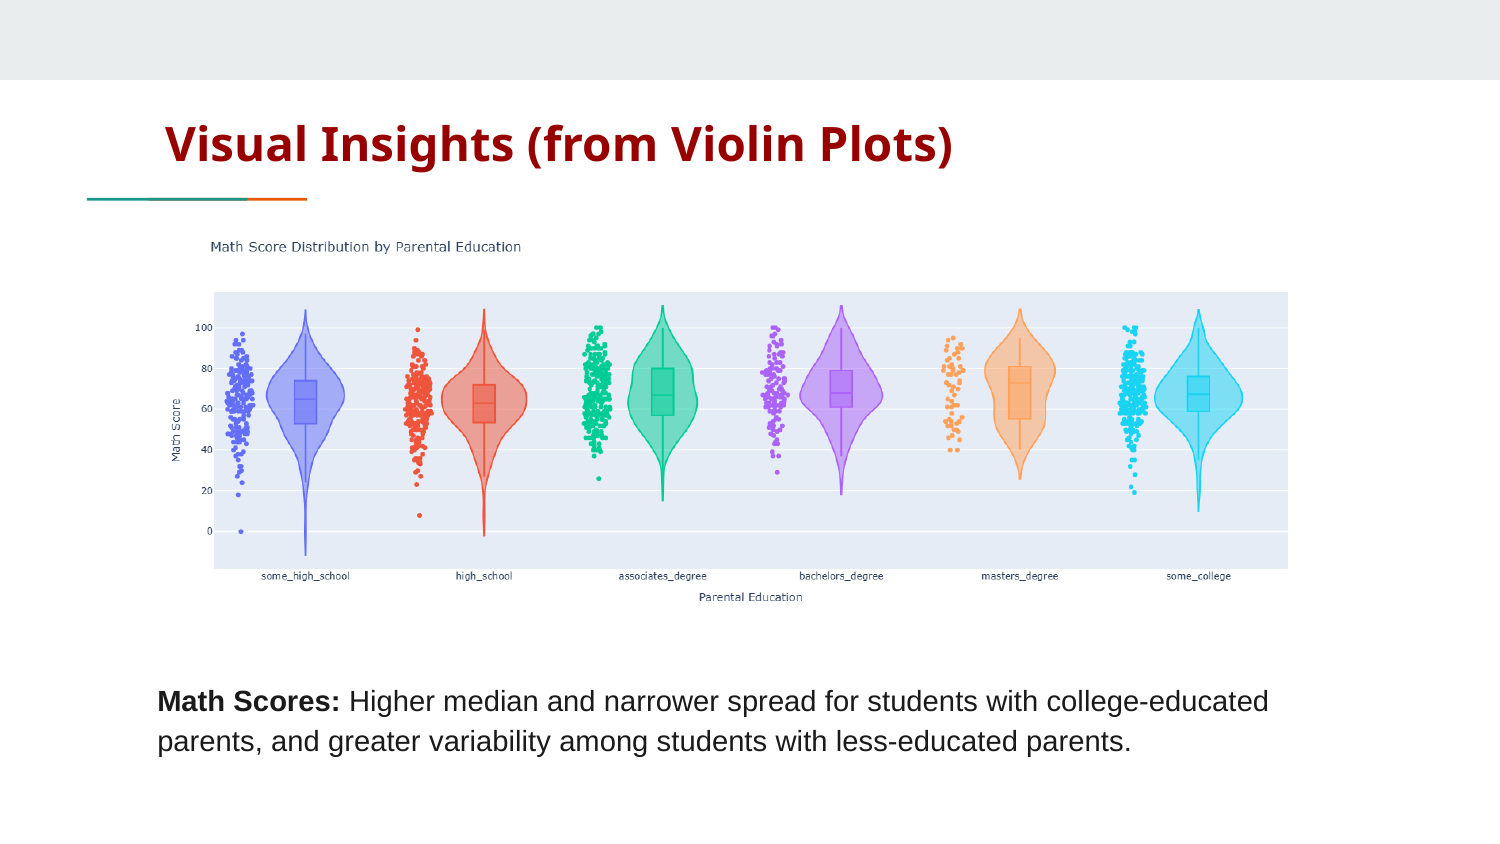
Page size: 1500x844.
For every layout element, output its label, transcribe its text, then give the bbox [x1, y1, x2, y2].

list Math Scores: Higher median and narrower spread for students with college-educated parents, and greater variability among students with less-educated parents. [142, 661, 1358, 811]
picture [149, 211, 1351, 633]
title Visual Insights (from Violin Plots) [150, 95, 1350, 191]
